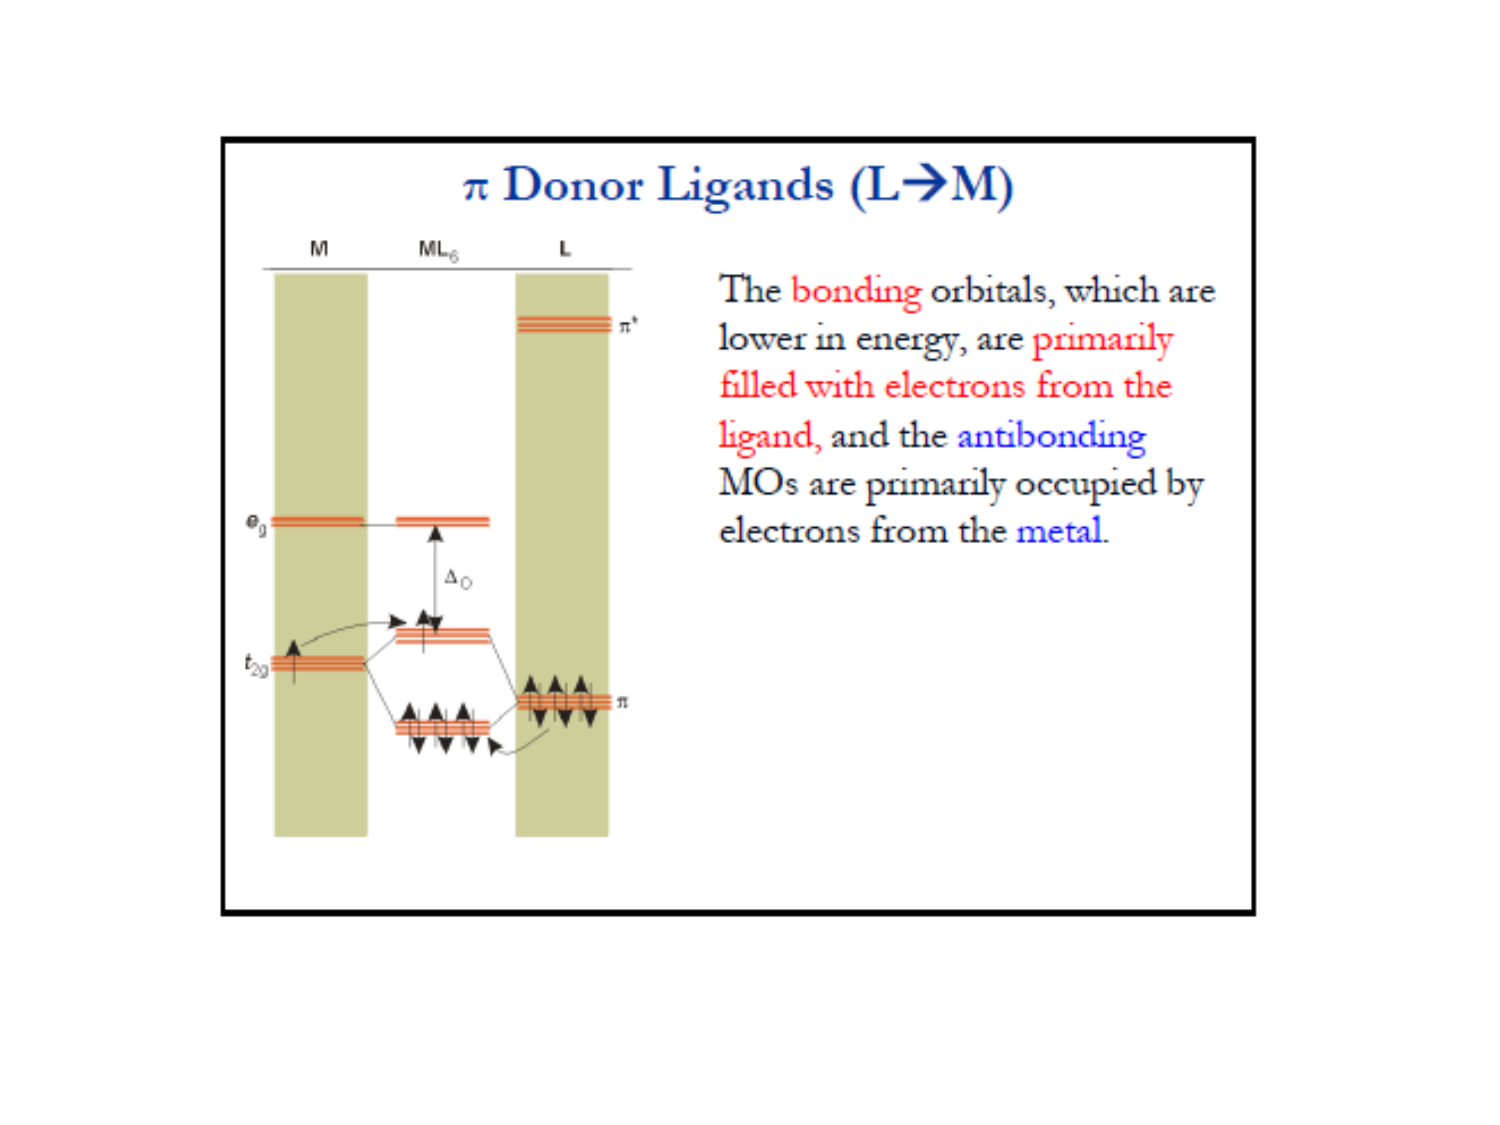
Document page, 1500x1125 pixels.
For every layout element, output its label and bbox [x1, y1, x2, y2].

picture [210, 128, 1268, 942]
